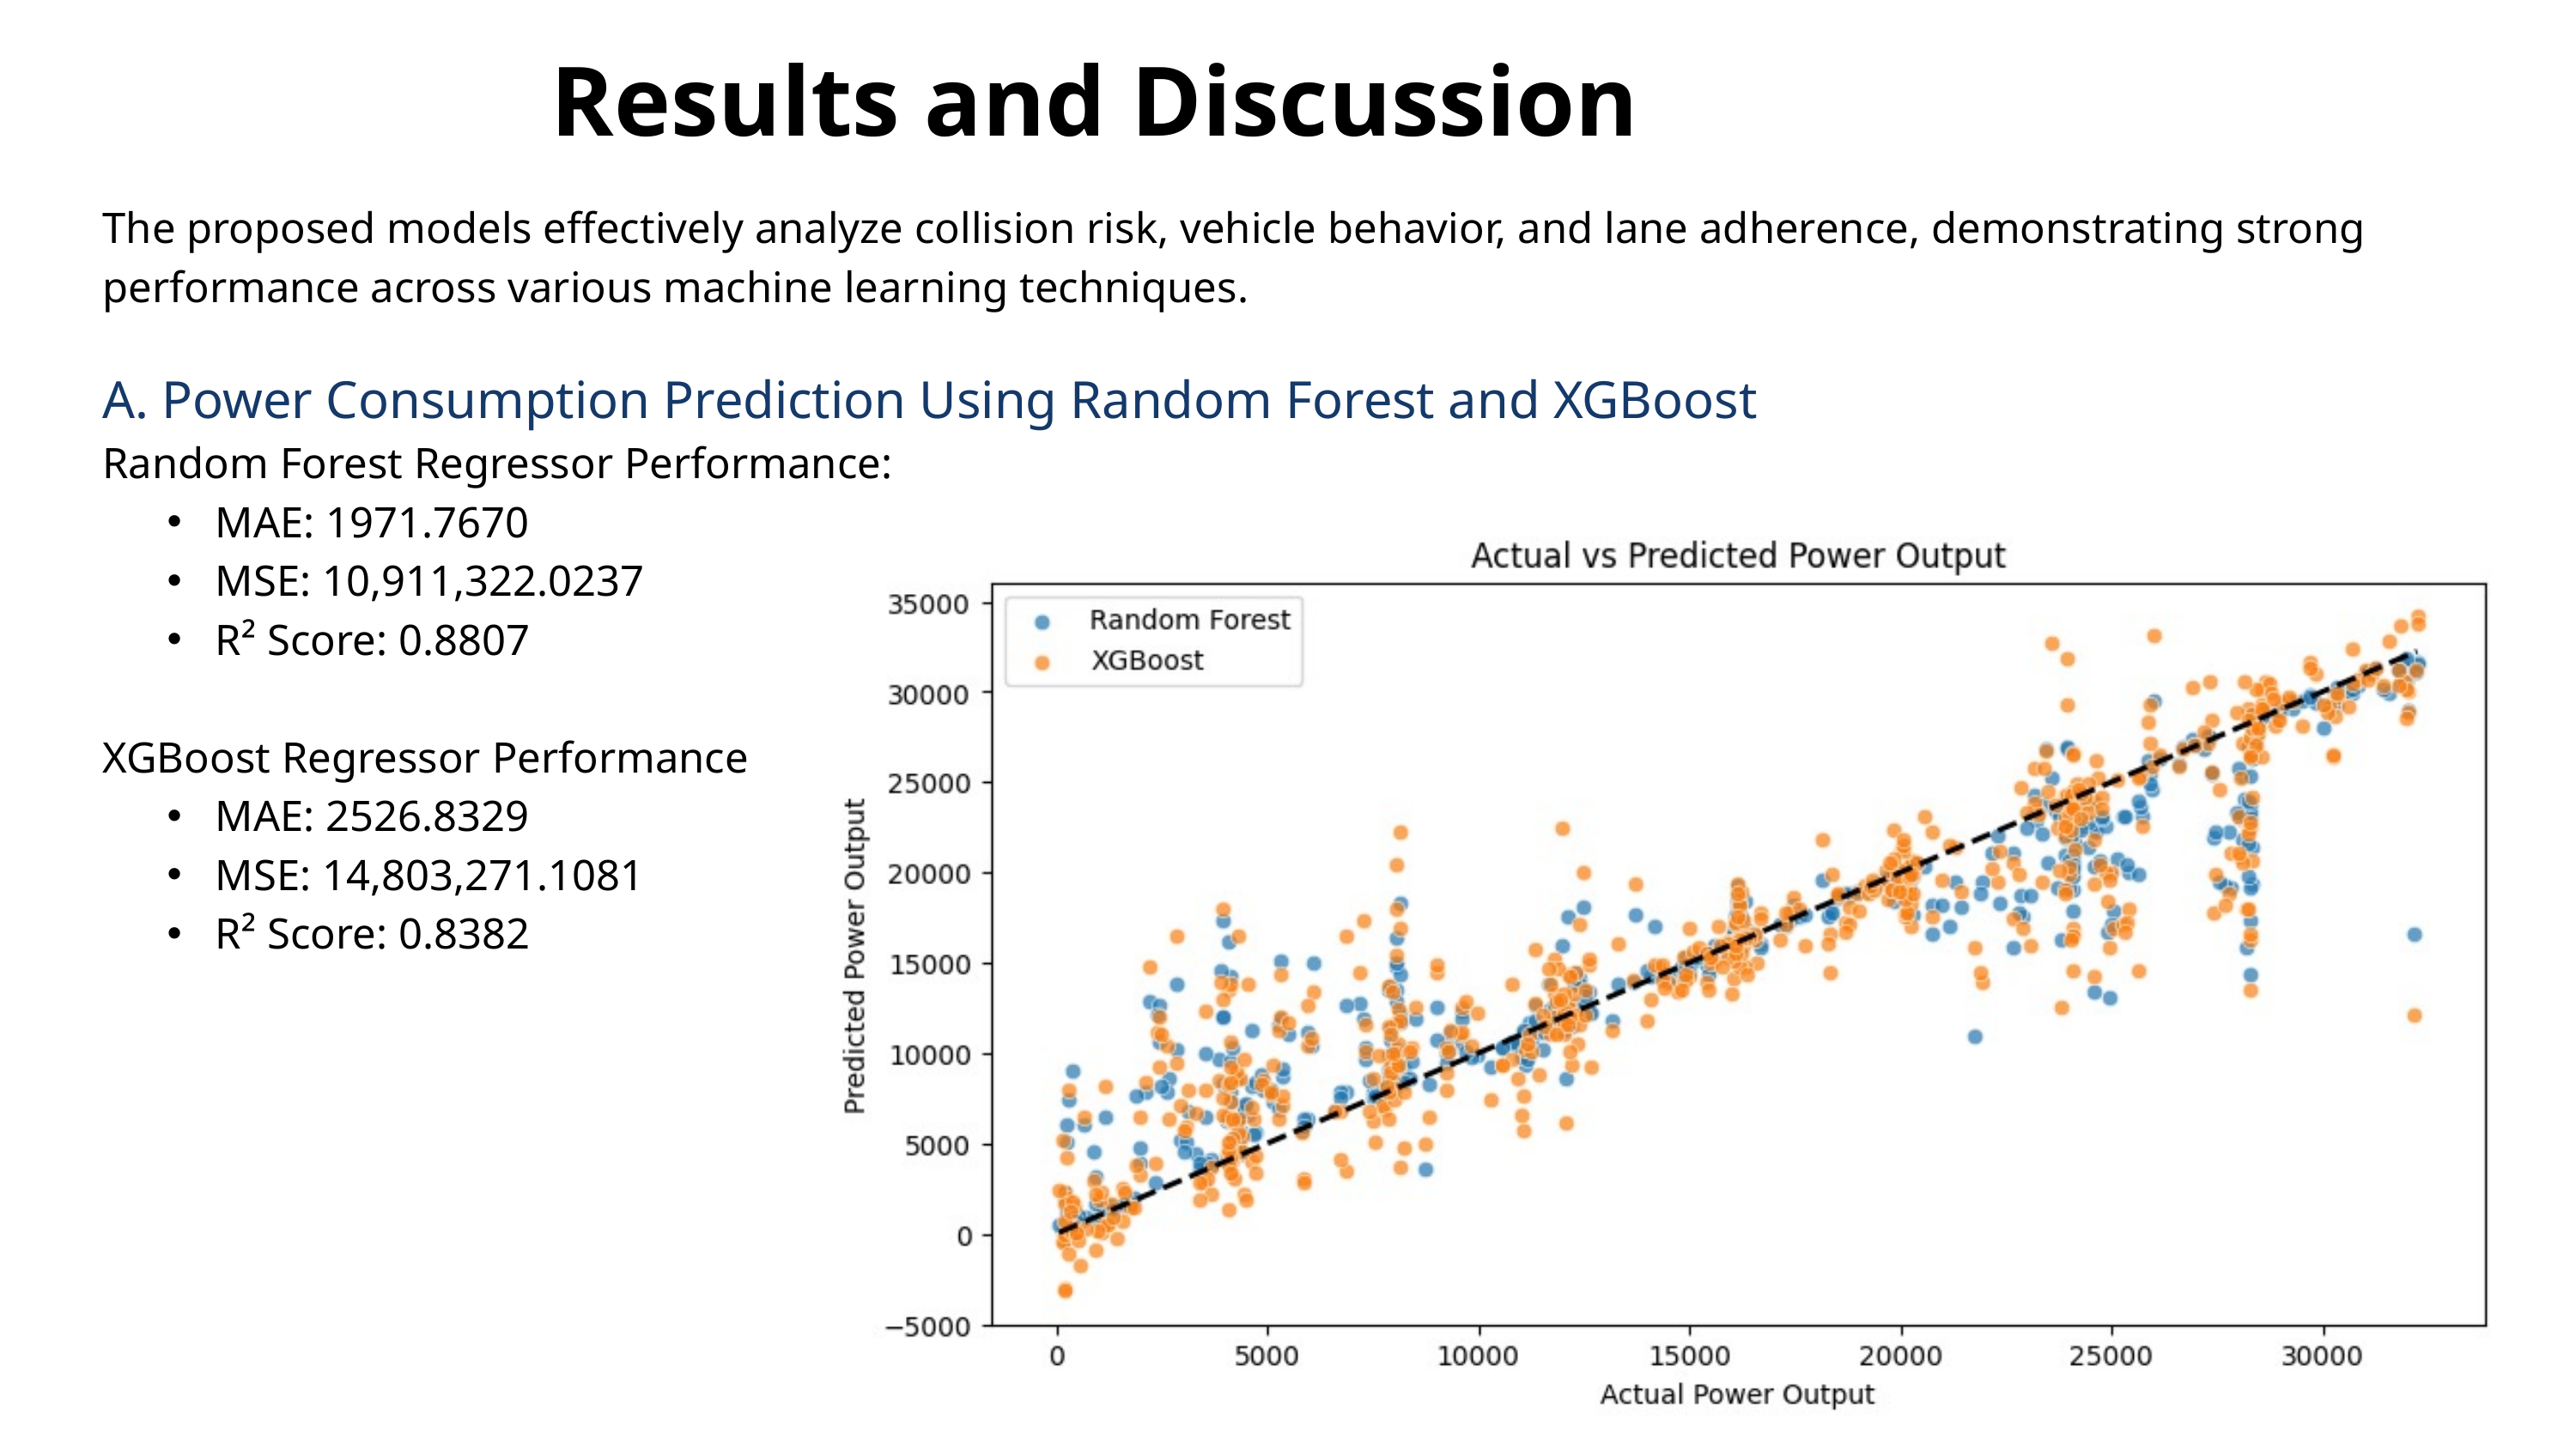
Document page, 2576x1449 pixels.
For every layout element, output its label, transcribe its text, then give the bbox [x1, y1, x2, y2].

text_box Results and Discussion The proposed models effectively analyze collision risk, vehicle behavior, and lane adherence, demonstrating strong performance across various machine learning techniques. A. Power Consumption Prediction Using Random Forest and XGBoost Random Forest Regressor Performance: MAE: 1971.7670 MSE: 10,911,322.0237 R² Score: 0.8807 XGBoost Regressor Performance MAE: 2526.8329 MSE: 14,803,271.1081 R² Score: 0.8382 [102, 21, 2426, 1178]
picture [826, 522, 2503, 1428]
